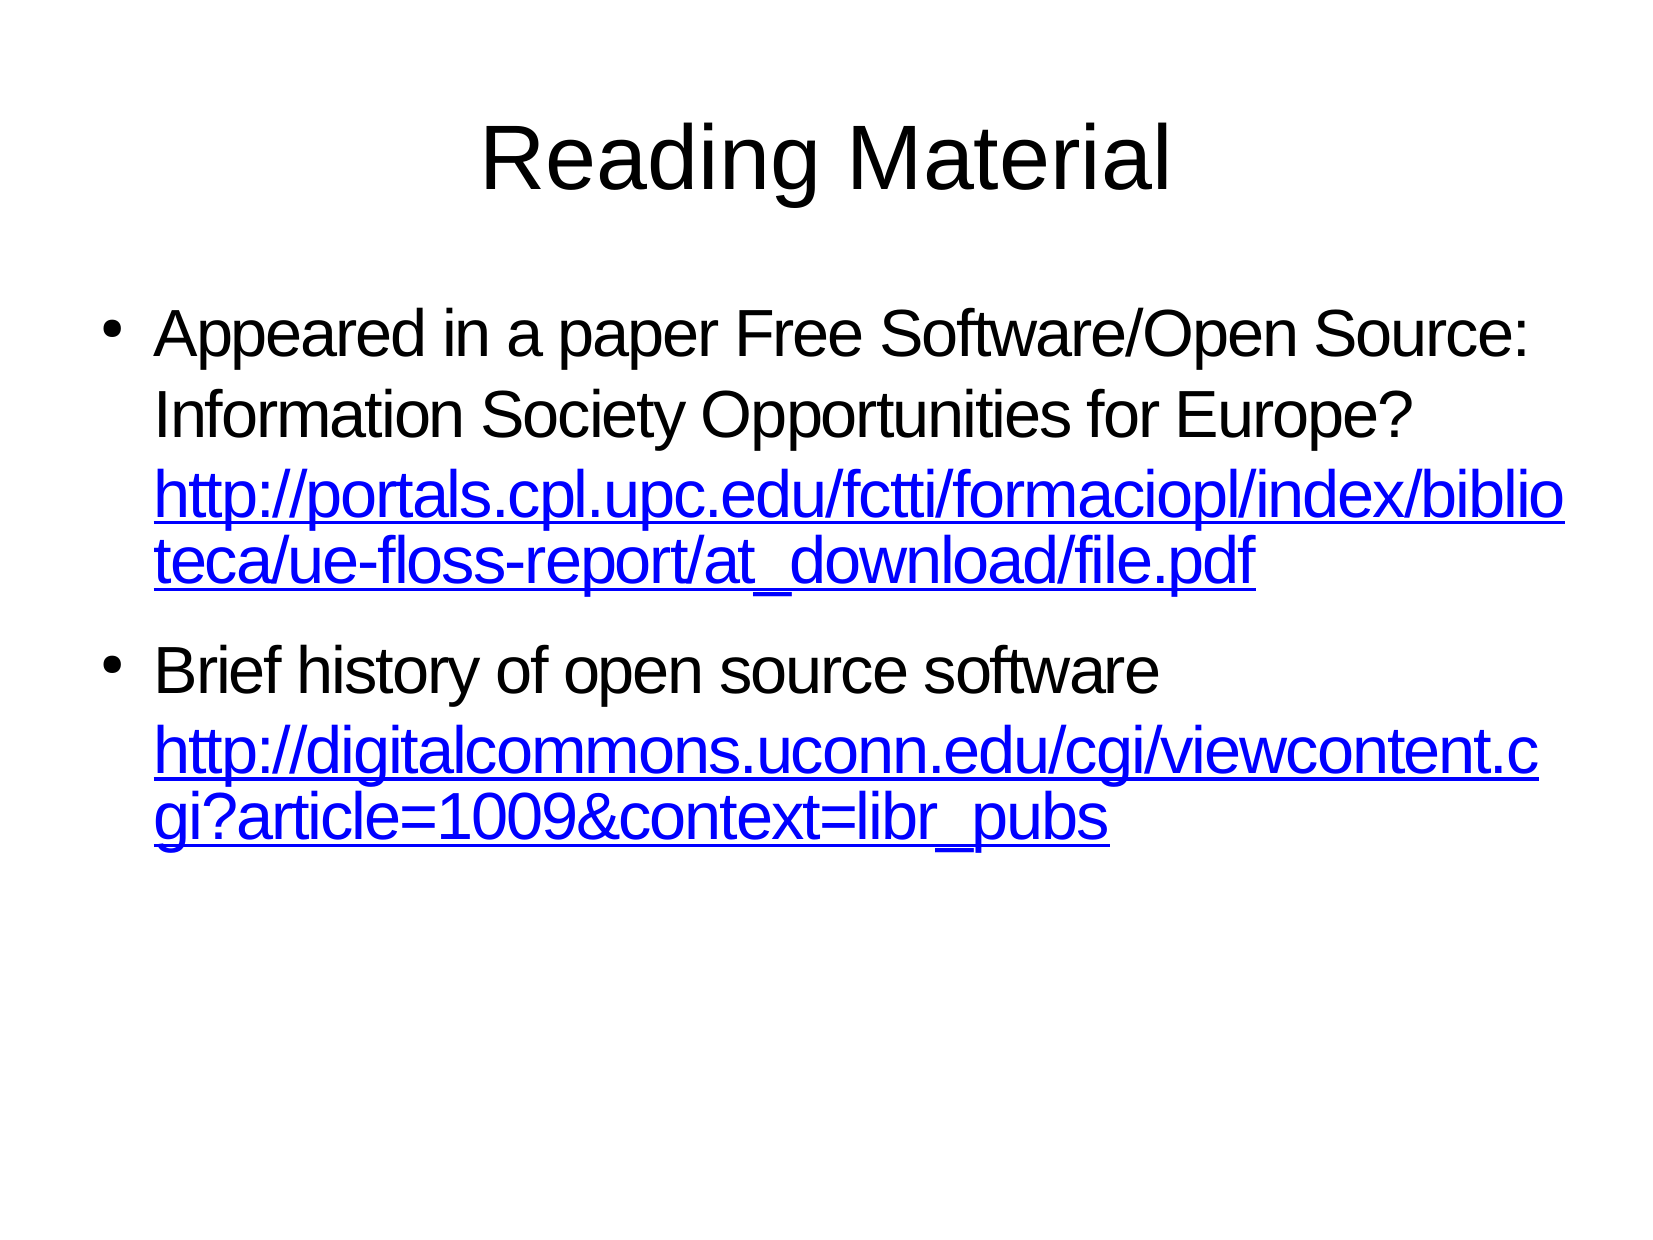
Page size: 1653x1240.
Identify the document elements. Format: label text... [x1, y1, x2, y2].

text_box Reading Material [82, 97, 1571, 208]
text_box Appeared in a paper Free Software/Open Source: Information Society Opportunities for Europe? http://portals.cpl.upc.edu/fctti/formaciopl/index/biblioteca/ue-floss-report/at_download/file.pdf Brief history of open source software http://digitalcommons.uconn.edu/cgi/viewcontent.cgi?article=1009&context=libr_pubs [82, 290, 1571, 1010]
